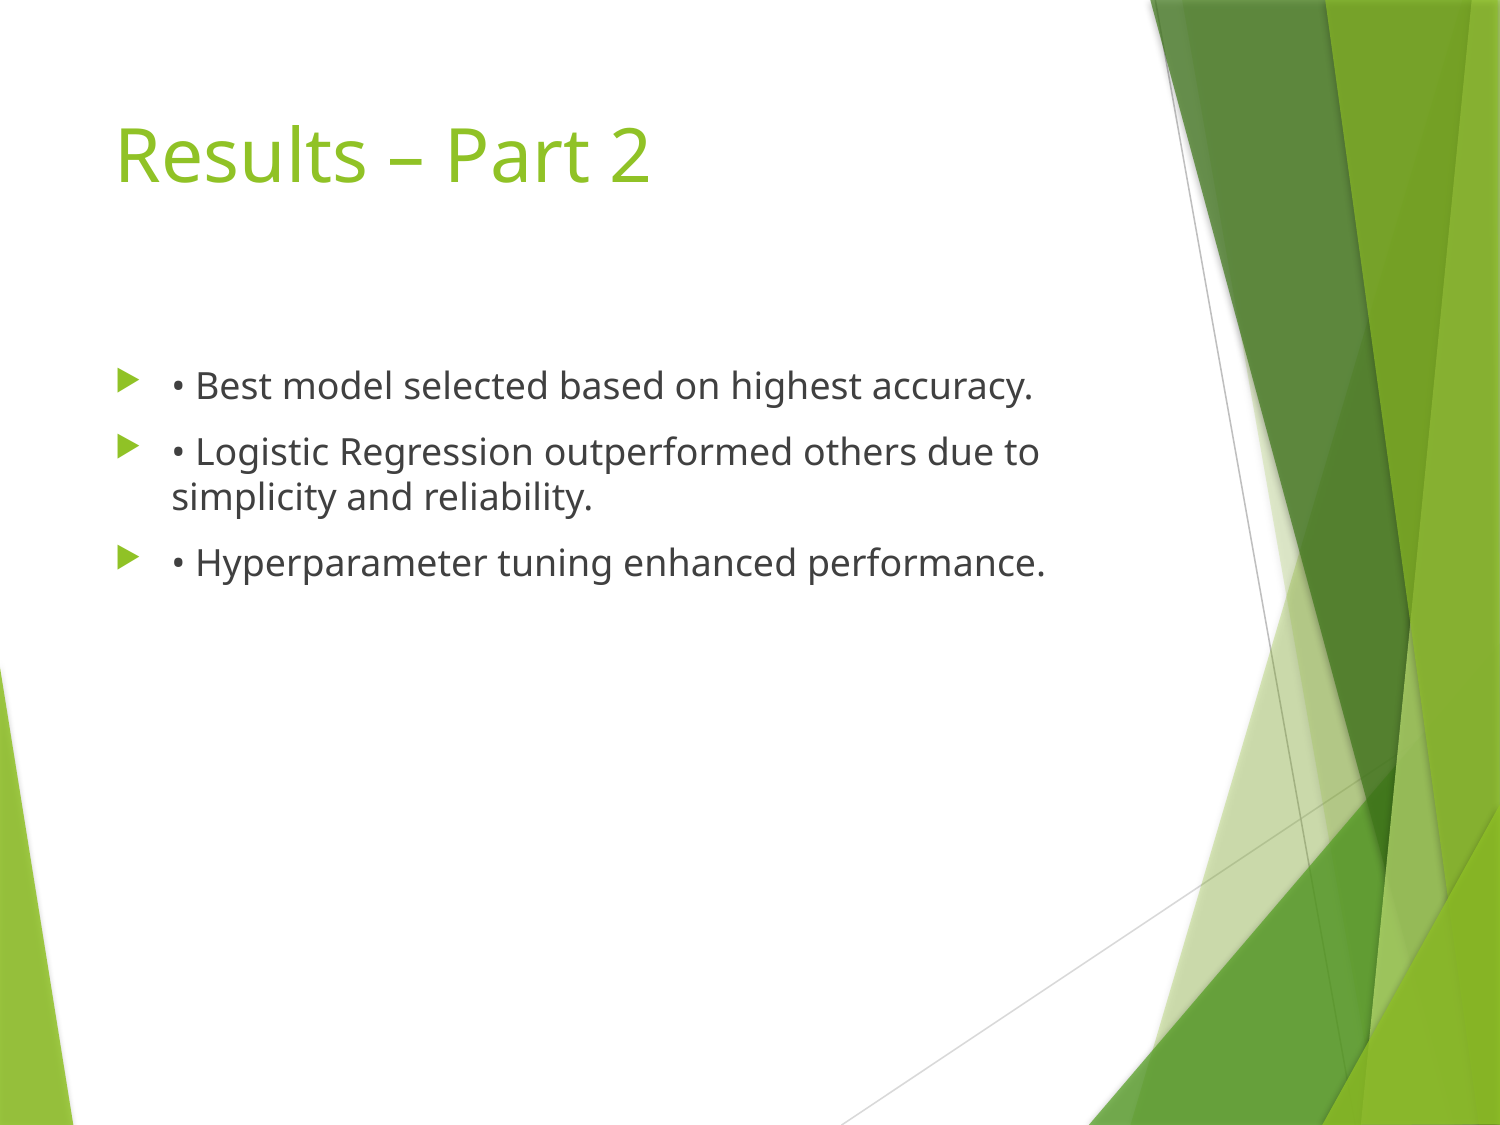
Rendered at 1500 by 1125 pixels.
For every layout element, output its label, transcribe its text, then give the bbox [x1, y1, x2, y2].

list • Best model selected based on highest accuracy. • Logistic Regression outperformed others due to simplicity and reliability. • Hyperparameter tuning enhanced performance. [99, 354, 1142, 992]
title Results – Part 2 [99, 99, 1142, 317]
